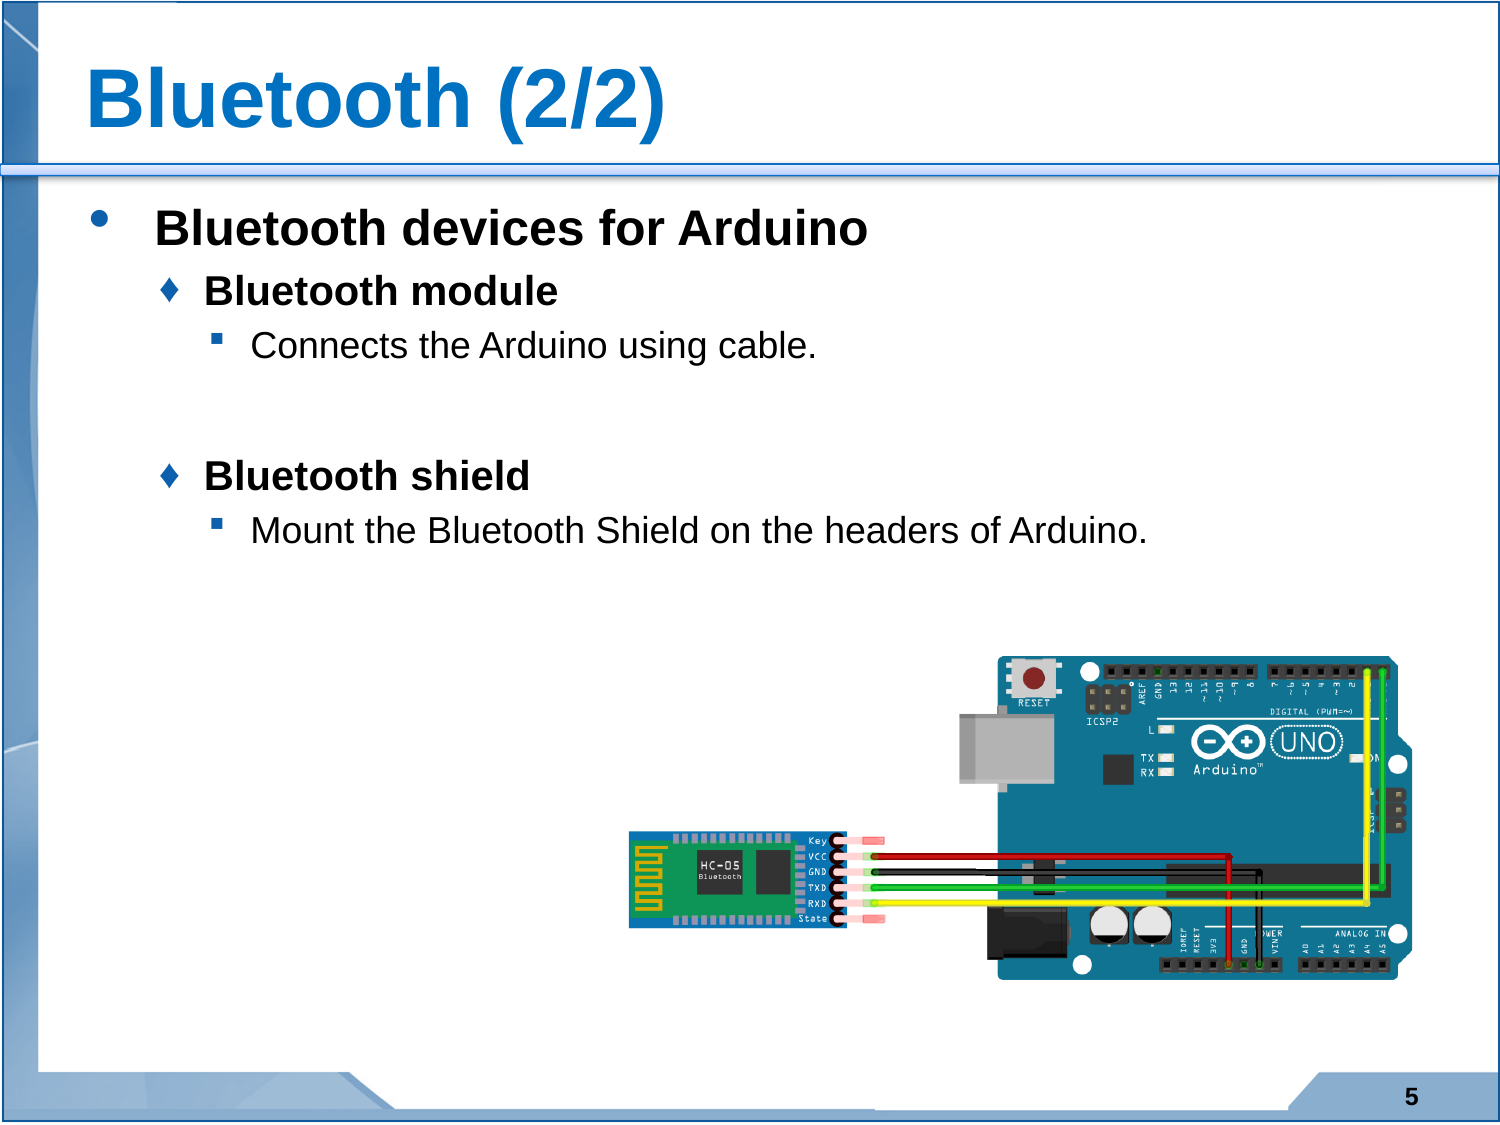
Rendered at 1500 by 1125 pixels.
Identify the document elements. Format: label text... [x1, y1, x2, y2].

slide_number 5 [1347, 1078, 1477, 1114]
picture [628, 656, 1413, 981]
title Bluetooth (2/2) [70, 35, 1477, 155]
list Bluetooth devices for Arduino Bluetooth module Connects the Arduino using cable. Bluetooth shield Mount the Bluetooth Shield on the headers of Arduino. [70, 187, 1477, 1067]
